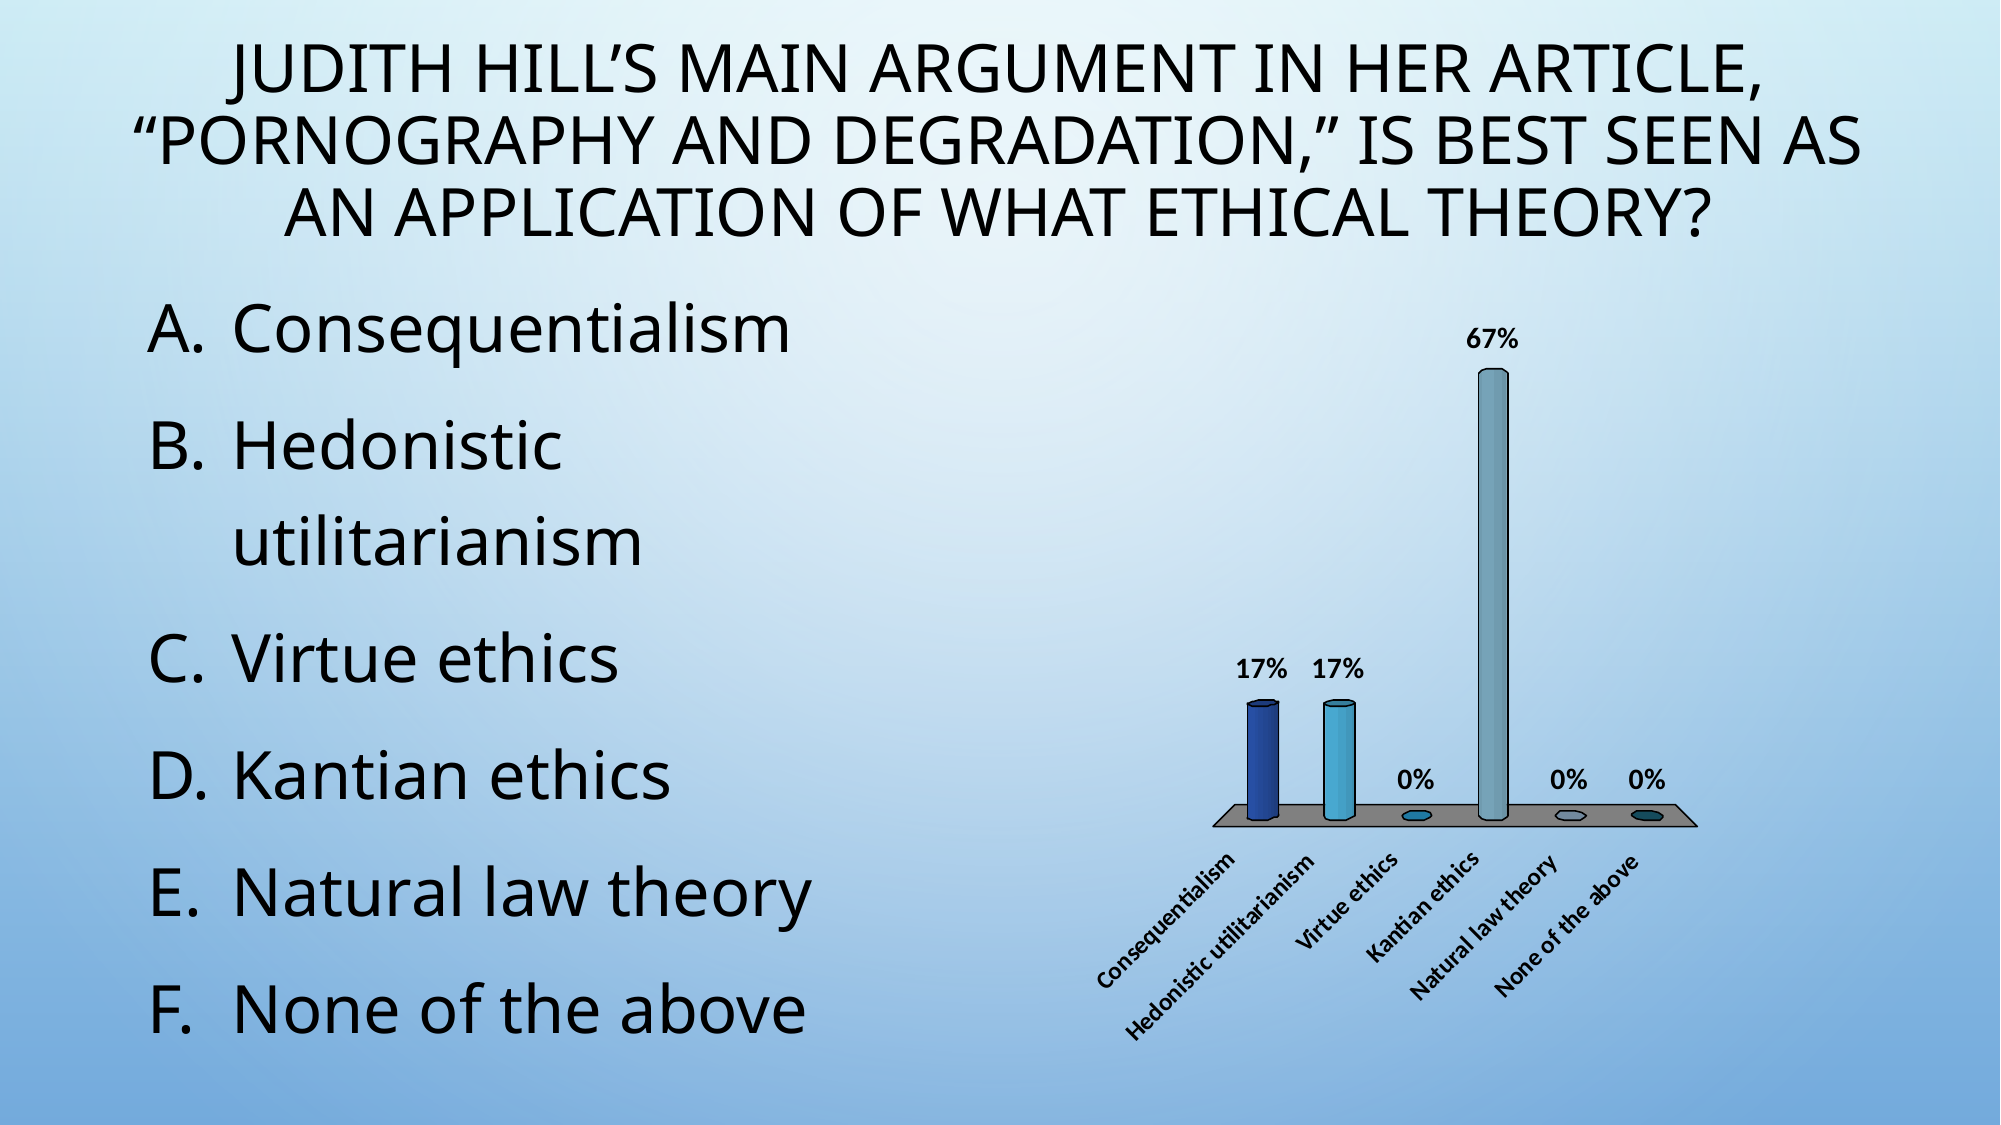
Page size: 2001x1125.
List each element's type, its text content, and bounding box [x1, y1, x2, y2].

title Judith Hill’s main argument in her article, “Pornography and Degradation,” is best seen as an application of what ethical theory? [110, 61, 1888, 225]
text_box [989, 262, 1740, 1107]
list Consequentialism Hedonistic utilitarianism Virtue ethics Kantian ethics Natural law theory None of the above [132, 262, 988, 1083]
